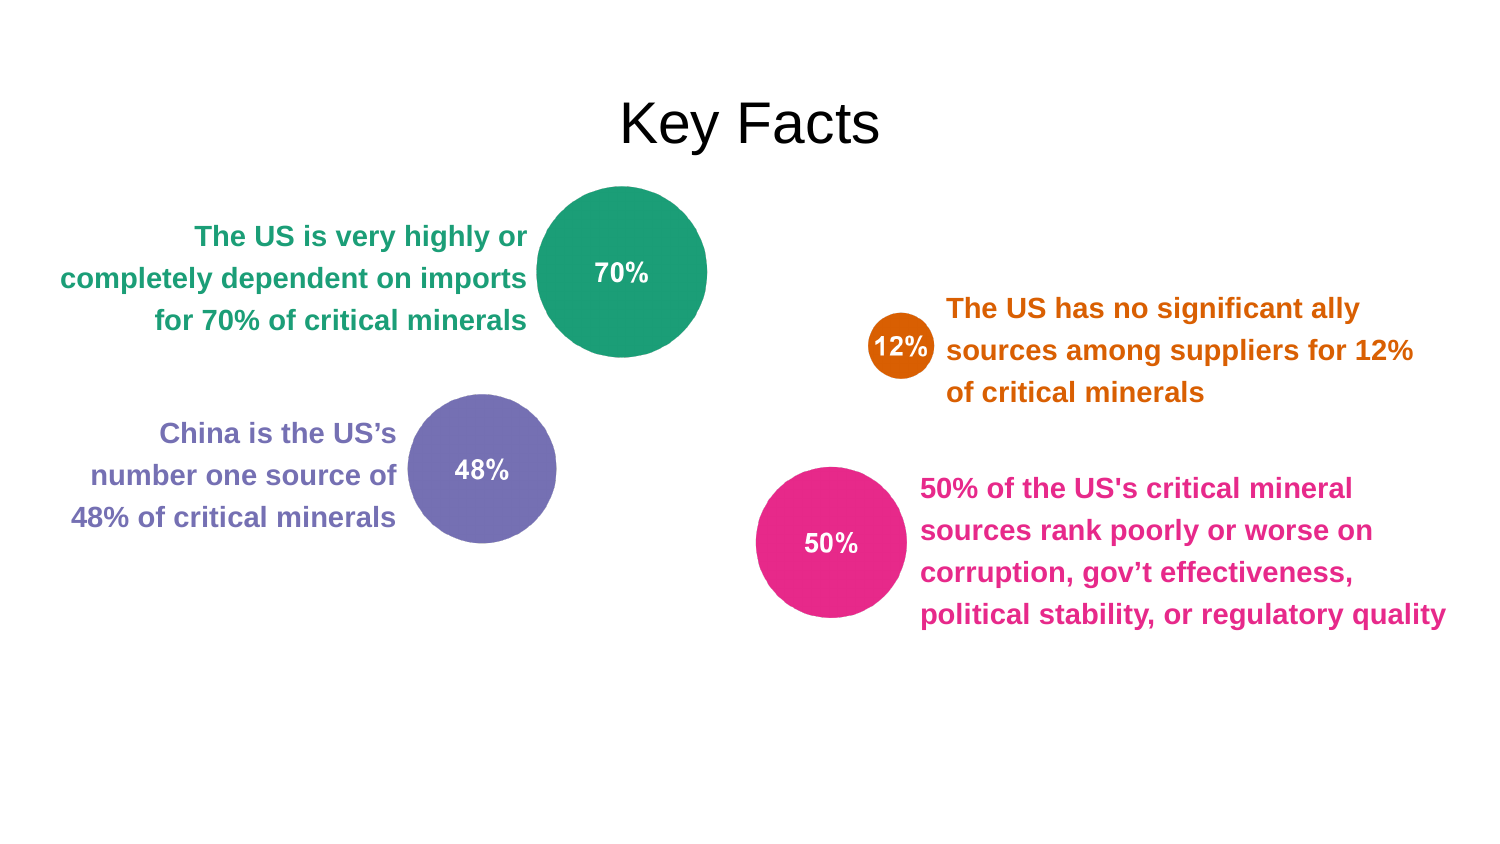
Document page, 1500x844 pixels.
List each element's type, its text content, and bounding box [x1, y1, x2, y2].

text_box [34, 138, 1466, 706]
title Key Facts [51, 72, 1449, 137]
